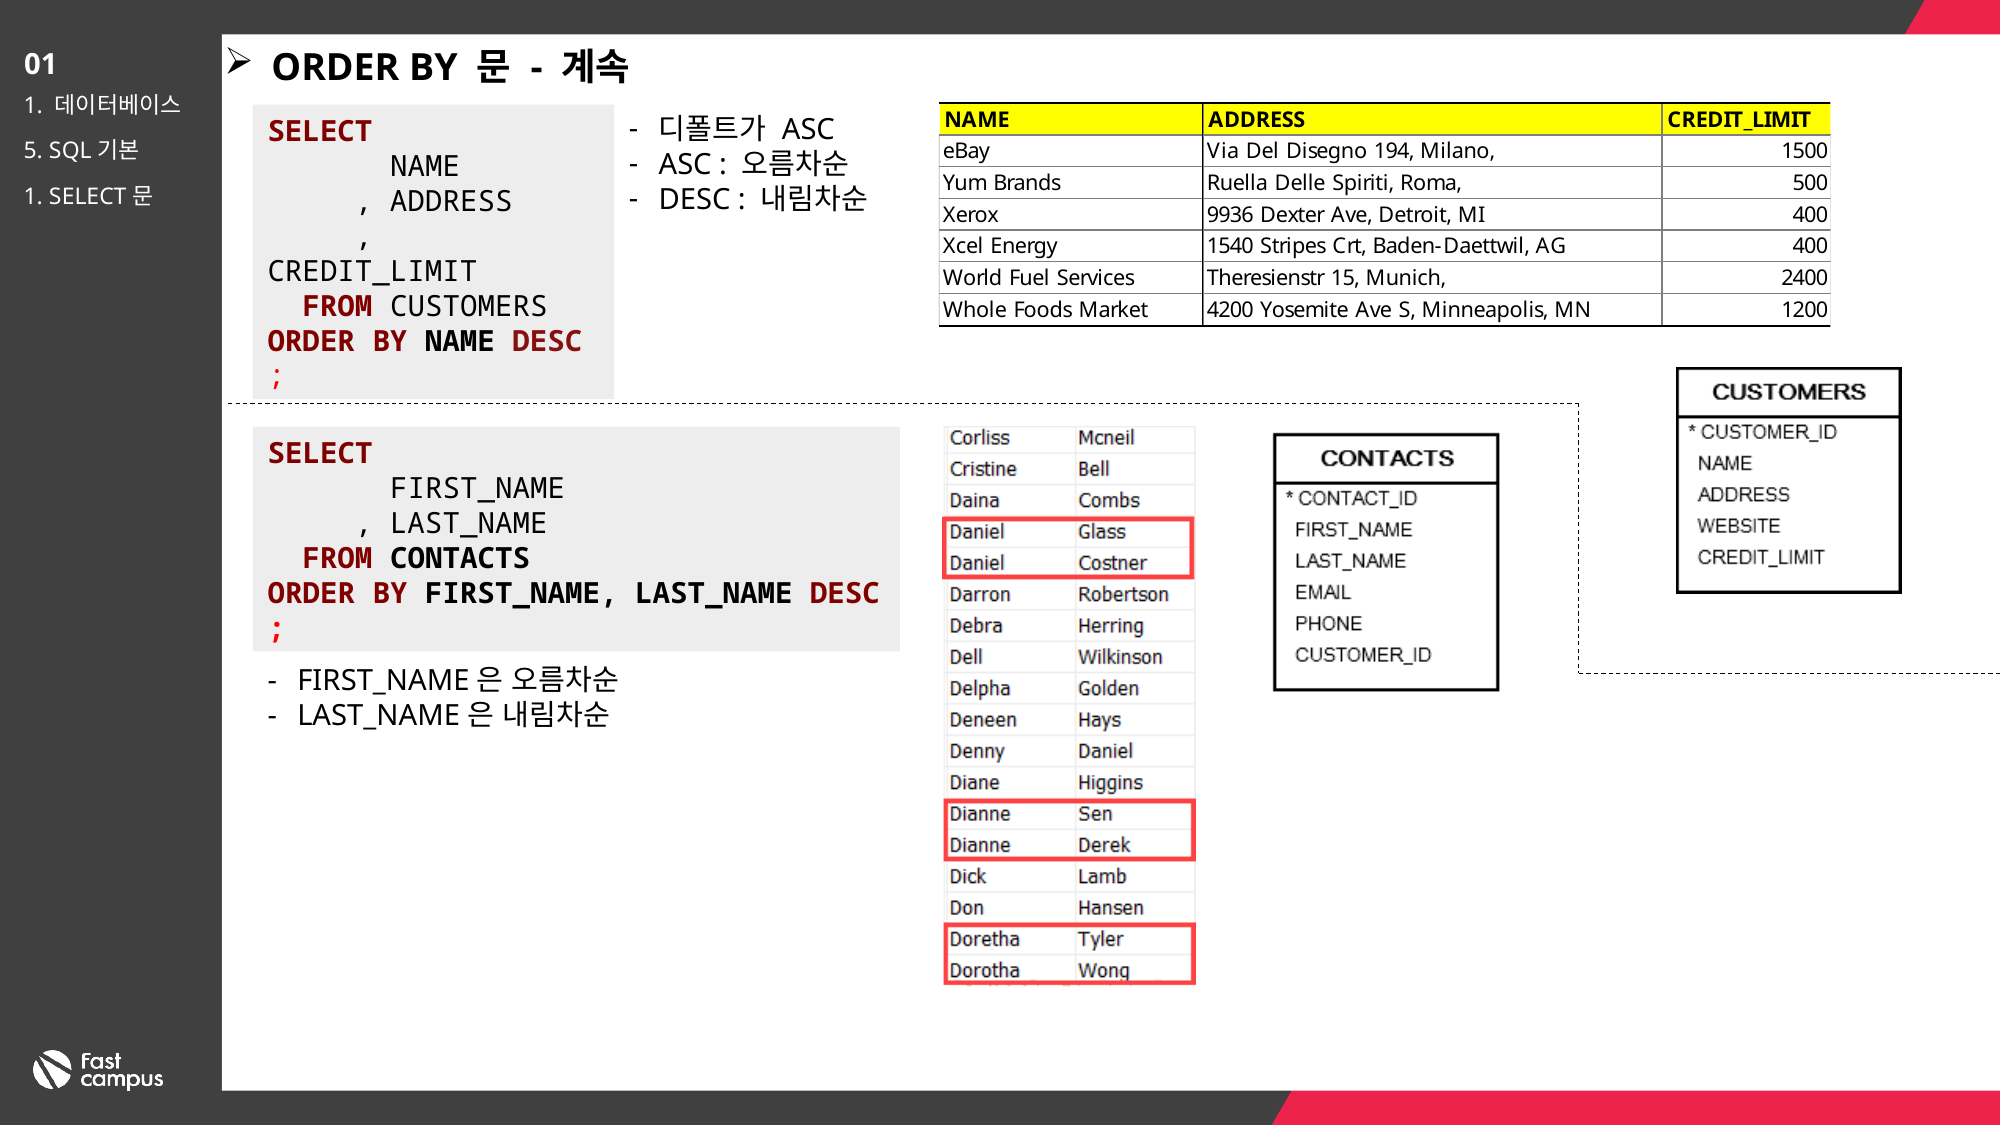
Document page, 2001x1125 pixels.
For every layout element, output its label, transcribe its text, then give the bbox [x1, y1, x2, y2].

list 1. 데이터베이스 5. SQL기본 1. SELECT문 [8, 86, 229, 291]
list 01 [9, 41, 209, 86]
picture [1676, 367, 1902, 594]
text_box SELECT FIRST_NAME , LAST_NAME FROM CONTACTS ORDER BY FIRST_NAME, LAST_NAME DESC ; [252, 426, 900, 652]
picture [938, 102, 1834, 329]
picture [1253, 413, 1520, 712]
text_box SELECT NAME , ADDRESS , CREDIT_LIMIT FROM CUSTOMERS ORDER BY NAME DESC ; [252, 104, 615, 400]
picture [33, 1050, 163, 1091]
text_box ORDER BY 문 - 계속 [209, 35, 645, 96]
picture [941, 426, 1196, 987]
text_box 디폴트가 ASC ASC : 오름차순 DESC : 내림차순 [614, 102, 938, 223]
text_box FIRST_NAME은 오름차순 LAST_NAME은 내림차순 [252, 654, 900, 739]
